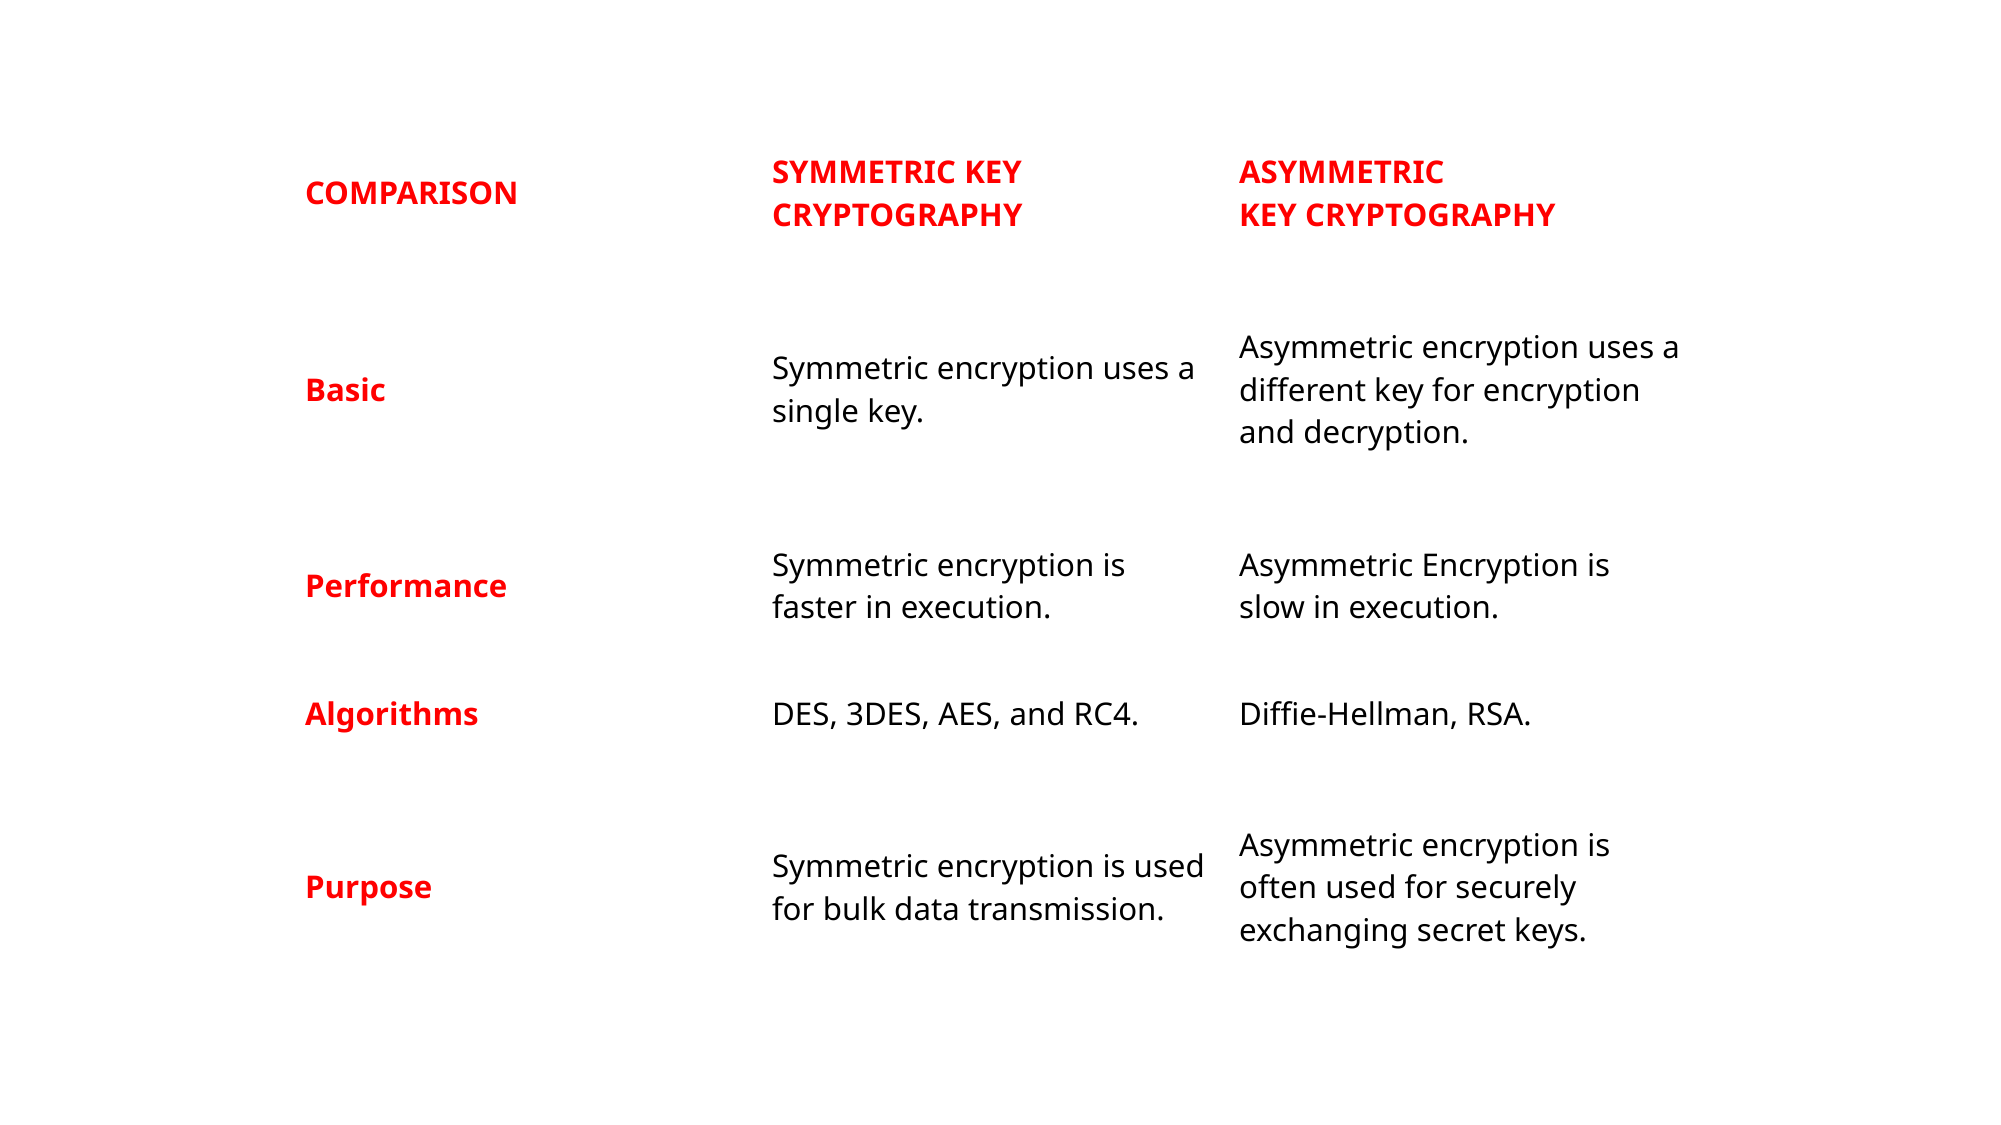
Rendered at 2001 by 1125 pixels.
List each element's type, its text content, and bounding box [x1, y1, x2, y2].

table_cell Asymmetric encryption is often used for securely exchanging secret keys. [1227, 766, 1694, 1008]
table_cell Basic [293, 268, 760, 510]
table_header COMPARISON [293, 118, 760, 268]
table_cell Performance [293, 510, 760, 661]
table_cell Purpose [293, 766, 760, 1008]
table_cell Asymmetric encryption uses a different key for encryption and decryption. [1227, 268, 1694, 510]
table_cell DES, 3DES, AES, and RC4. [760, 661, 1227, 766]
table_cell Asymmetric Encryption is slow in execution. [1227, 510, 1694, 661]
table_cell Symmetric encryption is faster in execution. [760, 510, 1227, 661]
table_cell Algorithms [293, 661, 760, 766]
table_cell Symmetric encryption uses a single key. [760, 268, 1227, 510]
table_header ASYMMETRIC KEY CRYPTOGRAPHY [1227, 118, 1694, 268]
table_cell Symmetric encryption is used for bulk data transmission. [760, 766, 1227, 1008]
table_cell Diffie-Hellman, RSA. [1227, 661, 1694, 766]
table_header SYMMETRIC KEY CRYPTOGRAPHY [760, 118, 1227, 268]
